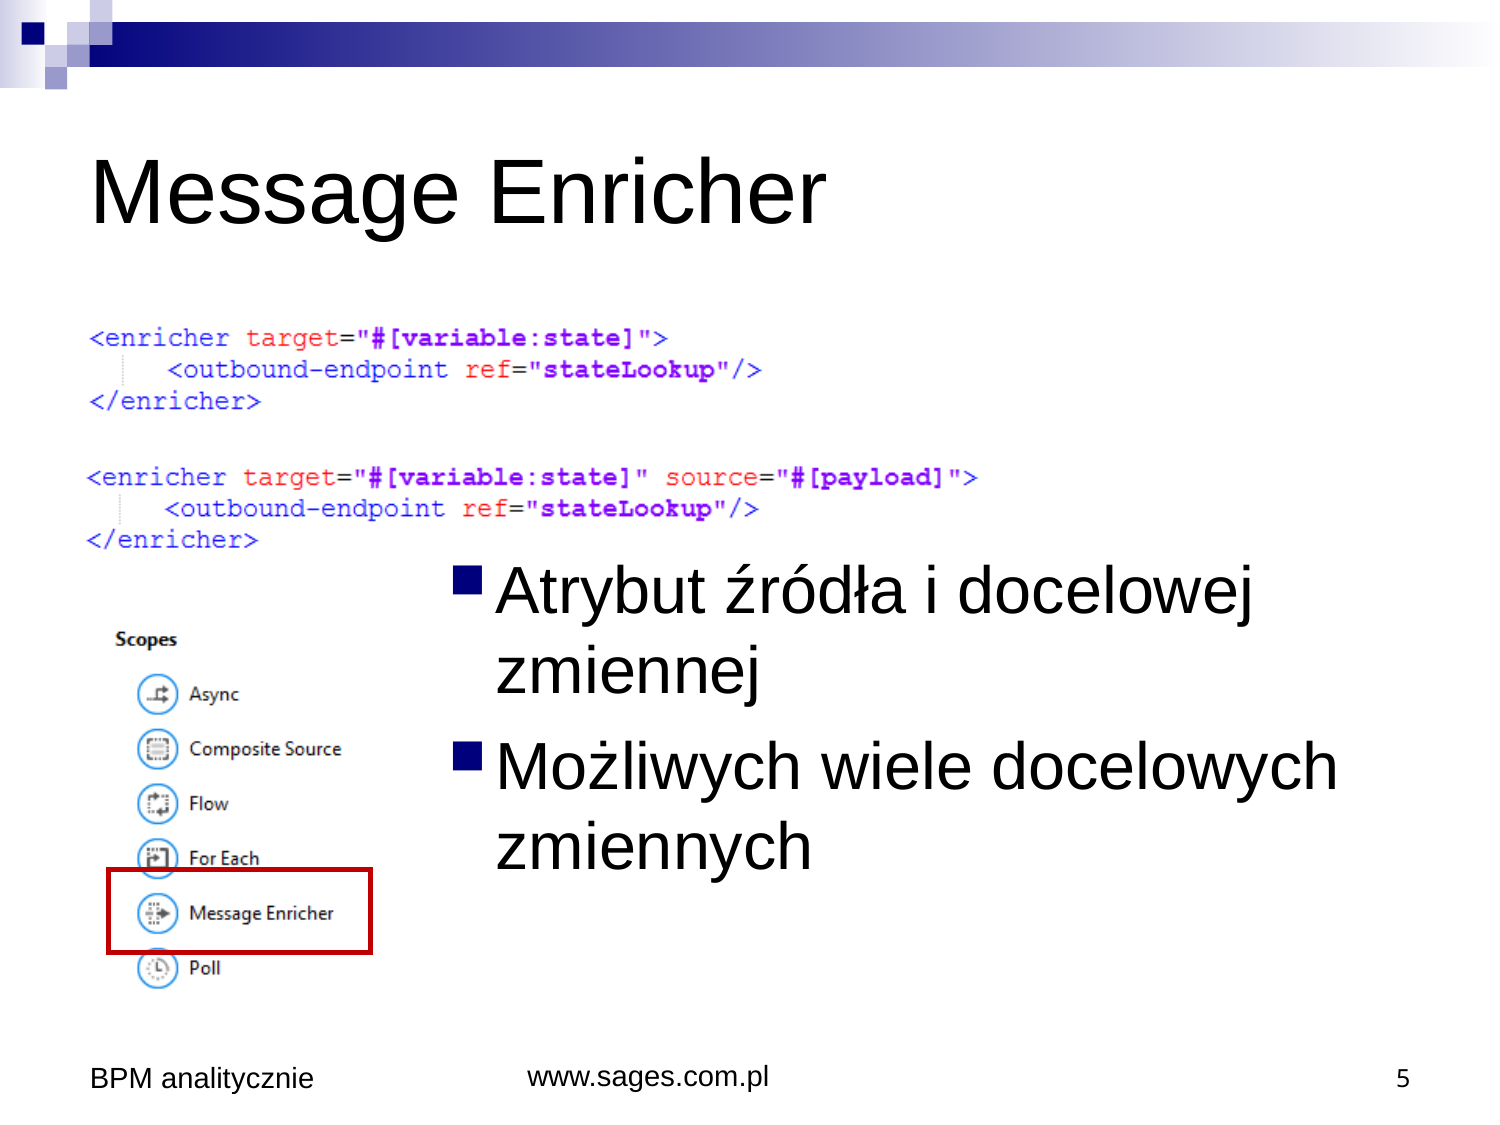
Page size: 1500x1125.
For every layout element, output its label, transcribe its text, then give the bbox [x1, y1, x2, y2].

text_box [108, 621, 415, 1003]
picture [74, 465, 986, 563]
picture [76, 324, 773, 422]
text_box 5 [1074, 1024, 1425, 1100]
list Atrybut źródła i docelowej zmiennej Możliwych wiele docelowych zmiennych [424, 538, 1425, 963]
slide_number BPM analitycznie [75, 1024, 425, 1103]
footer www.sages.com.pl [512, 1025, 988, 1100]
title Message Enricher [75, 75, 1425, 300]
